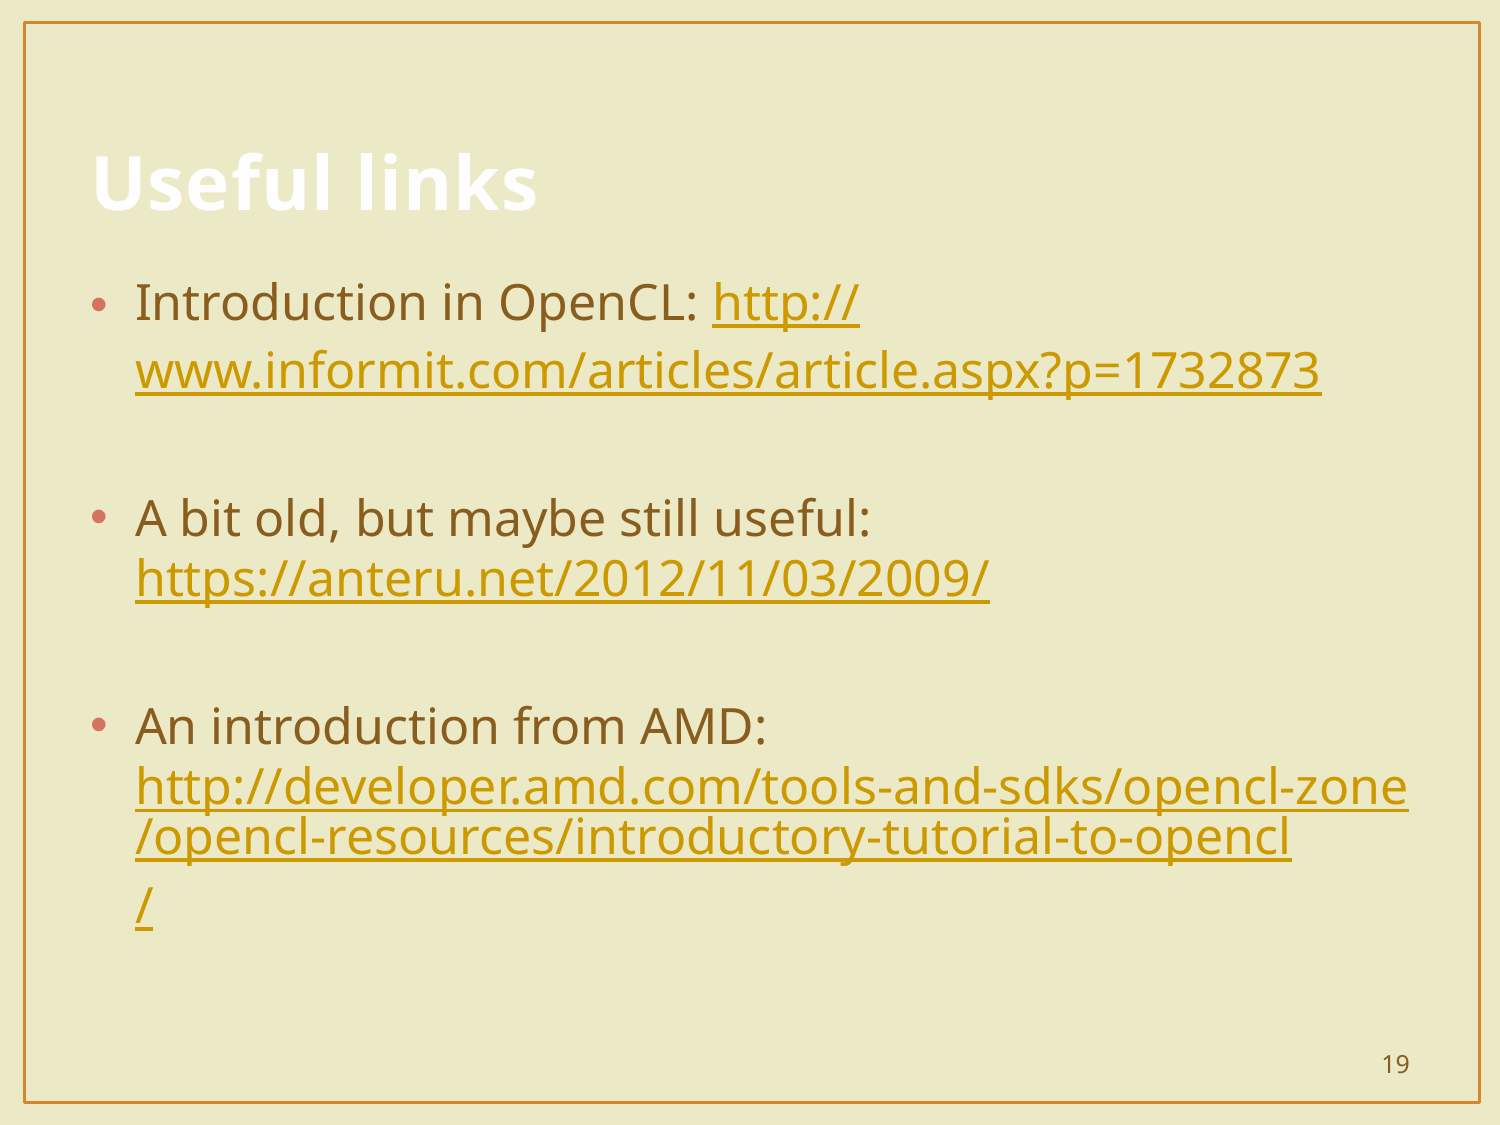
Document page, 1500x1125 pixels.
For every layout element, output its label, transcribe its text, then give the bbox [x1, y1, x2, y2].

slide_number 19 [1074, 1035, 1425, 1096]
title Useful links [75, 45, 1425, 233]
list Introduction in OpenCL: http://www.informit.com/articles/article.aspx?p=1732873 A bit old, but maybe still useful: https://anteru.net/2012/11/03/2009/ An introduction from AMD: http://developer.amd.com/tools-and-sdks/opencl-zone/opencl-resources/introductory-tutorial-to-opencl/ [75, 262, 1425, 1005]
